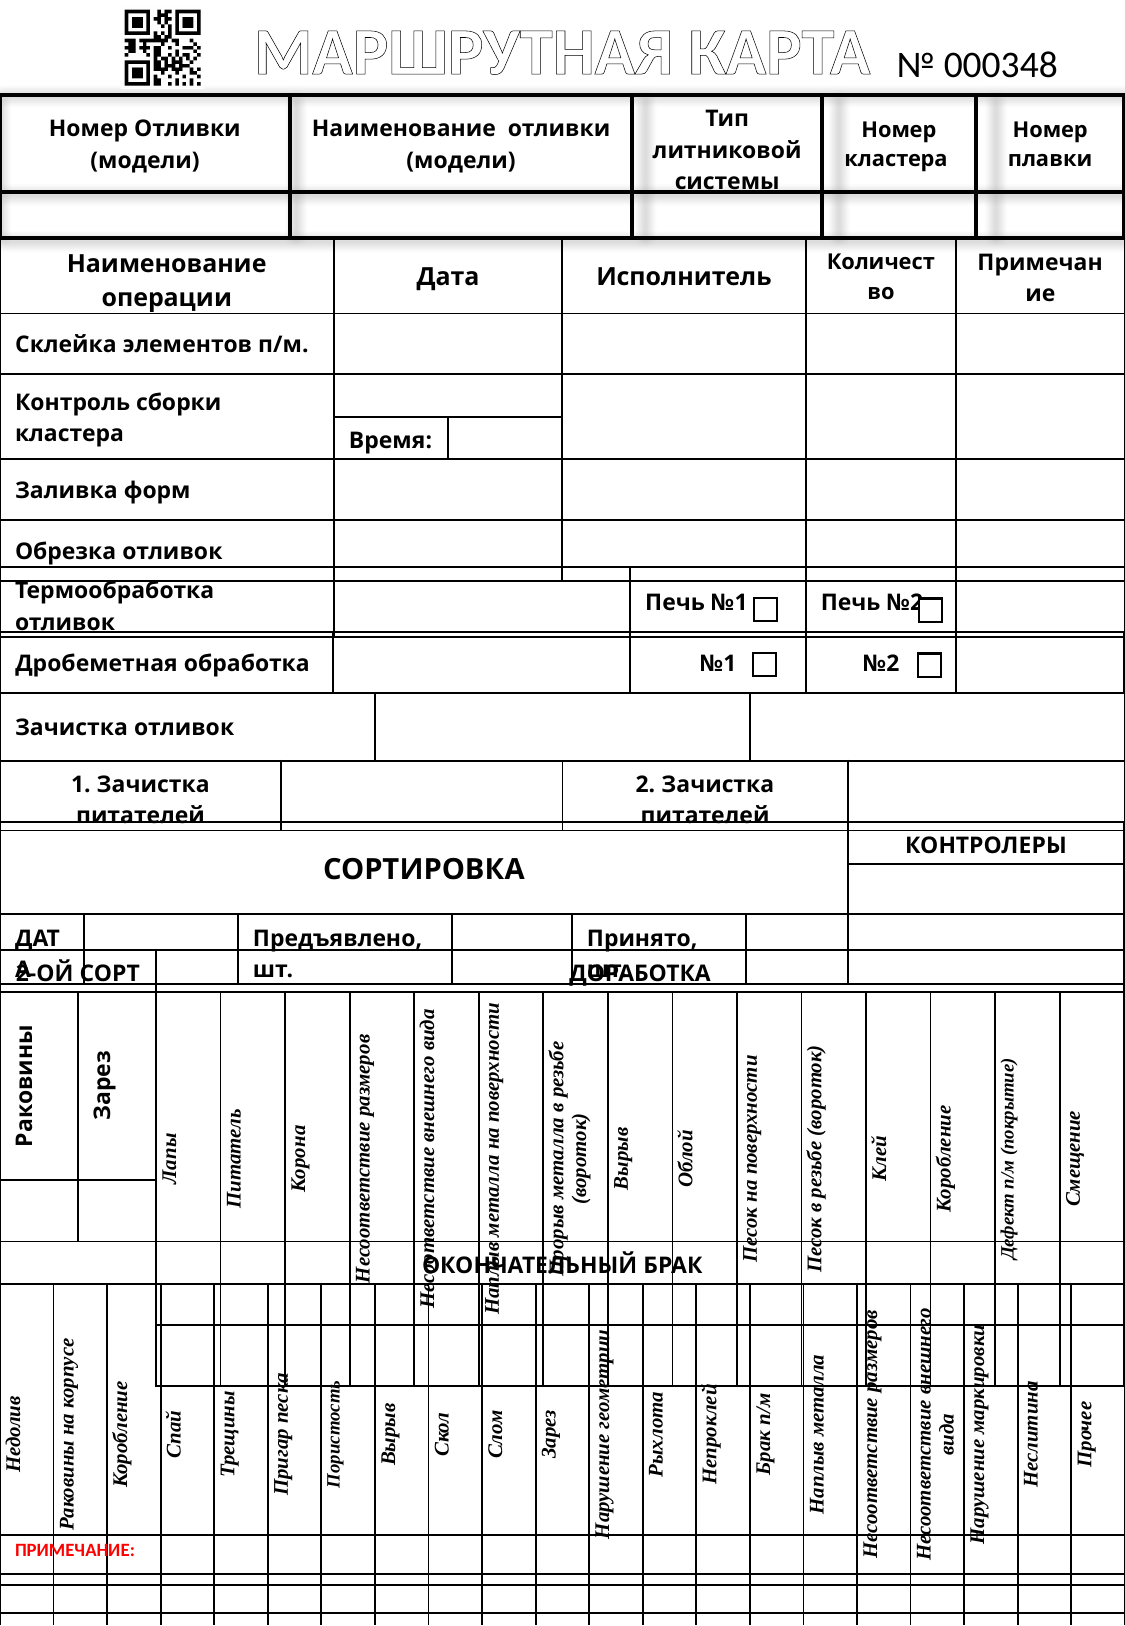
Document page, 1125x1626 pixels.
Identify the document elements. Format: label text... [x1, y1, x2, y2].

table_cell [697, 1614, 749, 1625]
table_cell [849, 915, 1123, 983]
table_cell Наплыв металла на поверхности [480, 993, 542, 1241]
table_cell [1, 1181, 77, 1241]
table_header 2. Зачистка питателей [563, 762, 847, 821]
table_cell Непроклей [697, 1285, 749, 1534]
table_cell Питатель [221, 993, 284, 1241]
table_cell [108, 1614, 160, 1625]
table_cell [2, 194, 288, 236]
table_cell Коробление [931, 993, 994, 1241]
table_cell Смещение [1061, 993, 1123, 1241]
table_cell [957, 314, 1124, 373]
table_cell Время: [335, 418, 447, 458]
table_header Номер Отливки (модели) [2, 97, 288, 190]
table_cell [804, 1614, 856, 1625]
table_header Наименование операции [1, 239, 333, 313]
table_header Количество [807, 239, 955, 313]
table_cell Предъявлено, шт. [239, 915, 451, 983]
table_header ПРИМЕЧАНИЕ: [1, 1536, 1124, 1573]
table_cell [807, 521, 955, 566]
table_header Печь №1 [631, 568, 805, 631]
table_cell [335, 460, 561, 519]
table_cell [1, 1575, 1124, 1612]
table_cell Облой [673, 993, 736, 1241]
table_cell [269, 1614, 320, 1625]
table_cell [957, 460, 1124, 519]
table_cell [563, 460, 805, 519]
table_cell [807, 460, 955, 519]
table_cell Раковины на корпусе [54, 1285, 106, 1534]
table_cell Контроль сборки кластера [1, 375, 333, 458]
table_cell [807, 375, 955, 458]
table_cell Склейка элементов п/м. [1, 314, 333, 373]
table_cell Принято, шт. [573, 915, 745, 983]
table_header КОНТРОЛЕРЫ [849, 823, 1123, 863]
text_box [752, 597, 943, 678]
table_cell [537, 1614, 588, 1625]
table_header [751, 694, 1124, 760]
table_cell Песок в резьбе (вороток) [802, 993, 865, 1241]
table_cell [1072, 1614, 1124, 1625]
table_header [957, 633, 1123, 692]
table_cell [634, 194, 820, 236]
table_cell [85, 915, 237, 983]
text_box № 000348 [881, 32, 1073, 93]
table_cell Прорыв металла в резьбе (вороток) [544, 993, 607, 1241]
table_cell Корона [286, 993, 349, 1241]
table_header ДОРАБОТКА [157, 985, 1123, 991]
table_header [335, 568, 629, 631]
table_cell [563, 521, 805, 566]
table_cell Несоответствие внешнего вида [911, 1285, 963, 1534]
table_cell Раковины [1, 993, 77, 1179]
table_cell [54, 1614, 106, 1625]
table_cell [957, 375, 1124, 458]
table_cell [453, 915, 571, 983]
table_cell Коробление [108, 1285, 160, 1534]
table_cell [824, 194, 974, 236]
table_cell Слом [483, 1285, 535, 1534]
table_cell Дефект п/м (покрытие) [996, 993, 1059, 1241]
table_cell [978, 194, 1122, 236]
table_cell Несоответствие размеров [858, 1285, 910, 1534]
table_cell Вырыв [376, 1285, 428, 1534]
table_cell Наплыв металла [804, 1285, 856, 1534]
table_cell Спай [162, 1285, 213, 1534]
table_cell Вырыв [609, 993, 672, 1241]
table_cell [162, 1614, 213, 1625]
table_cell Рыхлота [644, 1285, 695, 1534]
table_cell [449, 418, 561, 458]
table_cell [563, 375, 805, 458]
table_cell Недолив [1, 1285, 53, 1534]
table_header СОРТИРОВКА [1, 823, 847, 913]
table_cell [429, 1614, 481, 1625]
table_cell [563, 314, 805, 373]
text_box МАРШРУТНАЯ КАРТА [238, 0, 886, 87]
table_cell ДАТА [1, 915, 83, 983]
table_cell [215, 1614, 267, 1625]
table_cell [911, 1614, 963, 1625]
table_header Исполнитель [563, 239, 805, 313]
table_cell Неслитина [1019, 1285, 1070, 1534]
table_cell Заливка форм [1, 460, 333, 519]
table_cell Прочее [1072, 1285, 1124, 1534]
table_cell Песок на поверхности [738, 993, 801, 1241]
table_cell [849, 865, 1123, 913]
table_header 1. Зачистка питателей [1, 762, 280, 821]
table_cell [747, 915, 847, 983]
table_cell [322, 1614, 374, 1625]
table_header Номер кластера [824, 97, 974, 190]
table_cell Пористость [322, 1285, 374, 1534]
table_header [849, 762, 1124, 821]
table_header [376, 694, 749, 760]
table_cell [376, 1614, 428, 1625]
table_cell Зарез [79, 993, 155, 1179]
table_cell [483, 1614, 535, 1625]
table_cell [335, 314, 561, 373]
table_header Примечание [957, 239, 1124, 313]
table_header Зачистка отливок [1, 694, 374, 760]
table_cell [807, 314, 955, 373]
table_cell Пригар песка [269, 1285, 320, 1534]
table_cell [335, 521, 561, 566]
table_header Печь №2 [807, 568, 955, 631]
table_header ОКОНЧАТЕЛЬНЫЙ БРАК [1, 1242, 1124, 1283]
table_cell Брак п/м [751, 1285, 803, 1534]
table_cell Клей [867, 993, 930, 1241]
table_cell [1, 1614, 53, 1625]
picture [121, 6, 204, 89]
table_header [282, 762, 562, 821]
table_cell [79, 1181, 155, 1241]
table_cell [644, 1614, 695, 1625]
table_cell [1019, 1614, 1070, 1625]
table_header Термообработка отливок [1, 568, 333, 631]
table_cell Нарушение маркировки [965, 1285, 1017, 1534]
table_header Номер плавки [978, 97, 1122, 190]
table_header Тип литниковой системы [634, 97, 820, 190]
table_header [957, 568, 1124, 631]
table_cell Зарез [537, 1285, 588, 1534]
table_cell Нарушение геометрии [590, 1285, 642, 1534]
table_cell [335, 375, 561, 416]
table_header [334, 633, 629, 692]
table_header Дробеметная обработка [1, 633, 332, 692]
table_cell Несоответствие внешнего вида [415, 993, 478, 1241]
table_cell Лапы [157, 993, 220, 1241]
table_cell [965, 1614, 1017, 1625]
table_header №2 [807, 633, 955, 692]
table_cell [957, 521, 1124, 566]
table_header Наименование отливки (модели) [292, 97, 630, 190]
table_header №1 [631, 633, 805, 692]
table_header Дата [335, 239, 561, 313]
table_cell [590, 1614, 642, 1625]
table_cell Скол [429, 1285, 481, 1534]
table_cell Обрезка отливок [1, 521, 333, 566]
table_cell [751, 1614, 803, 1625]
table_cell Несоответствие размеров [351, 993, 413, 1241]
table_cell [858, 1614, 910, 1625]
table_cell [292, 194, 630, 236]
table_header 2-ОЙ СОРТ [1, 985, 155, 991]
table_cell Трещины [215, 1285, 267, 1534]
